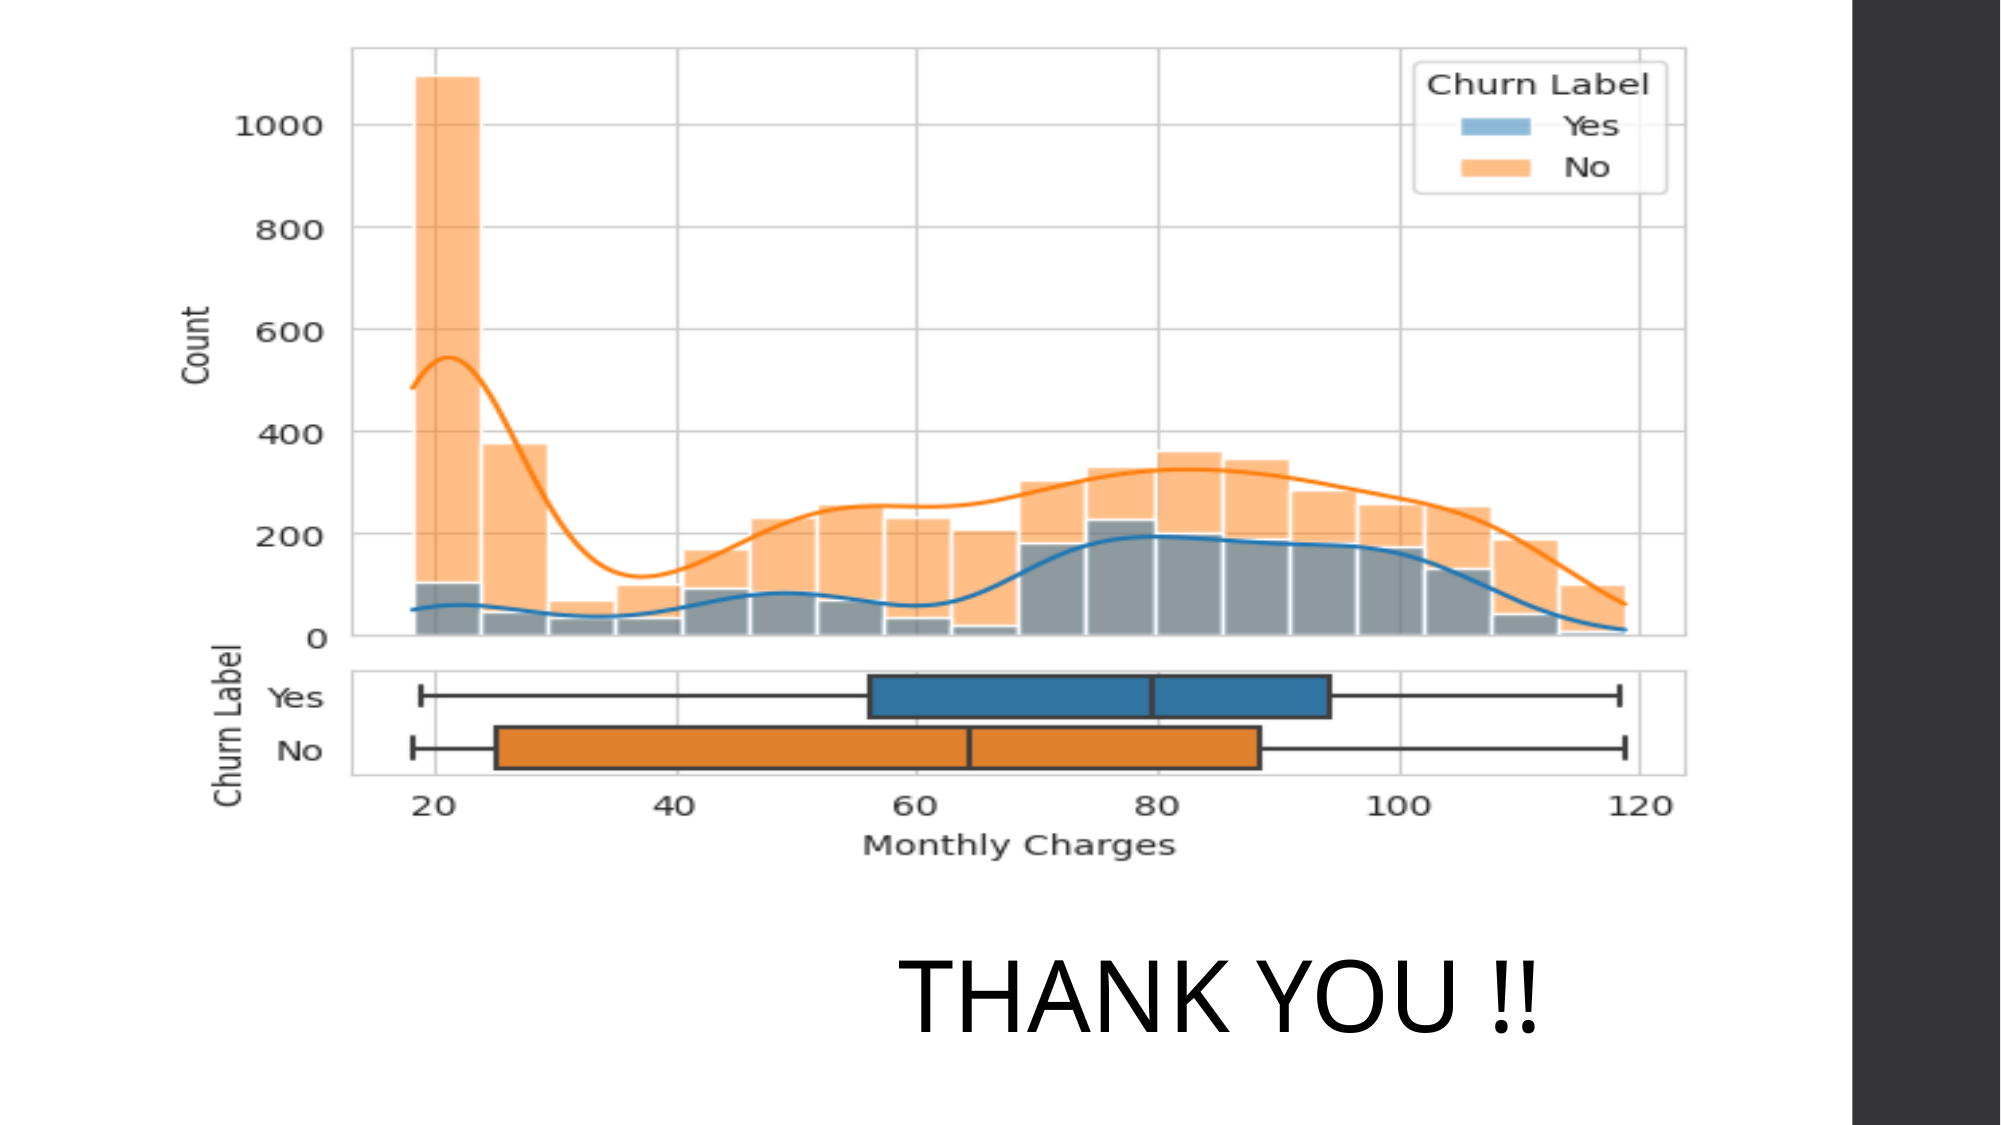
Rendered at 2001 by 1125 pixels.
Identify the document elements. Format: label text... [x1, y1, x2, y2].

list THANK YOU !! [883, 933, 1759, 1087]
picture [152, 30, 1712, 879]
